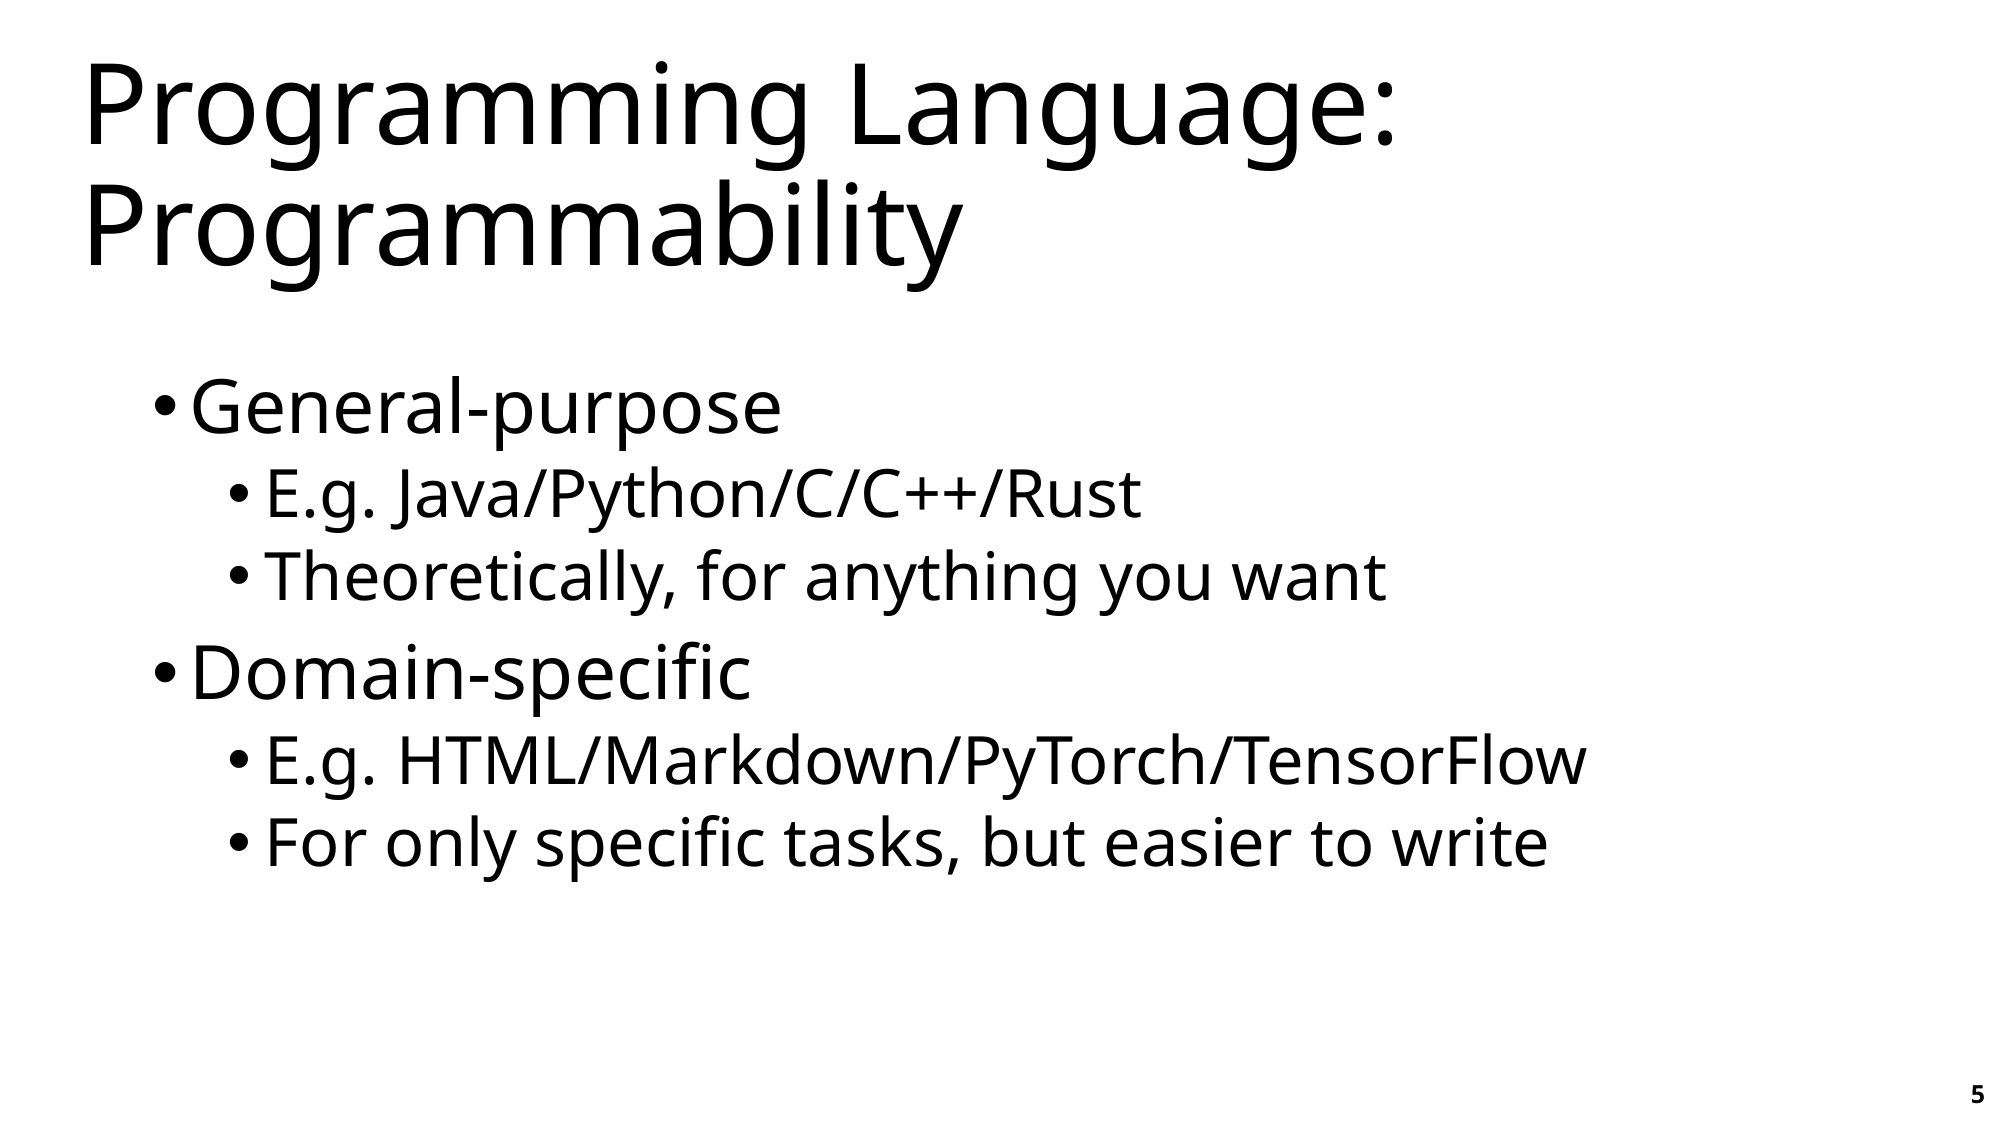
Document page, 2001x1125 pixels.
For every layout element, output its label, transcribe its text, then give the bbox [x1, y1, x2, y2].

list General-purpose E.g. Java/Python/C/C++/Rust Theoretically, for anything you want Domain-specific E.g. HTML/Markdown/PyTorch/TensorFlow For only specific tasks, but easier to write [137, 361, 1863, 1014]
slide_number 5 [1550, 1065, 2000, 1125]
title Programming Language: Programmability [65, 27, 1955, 310]
